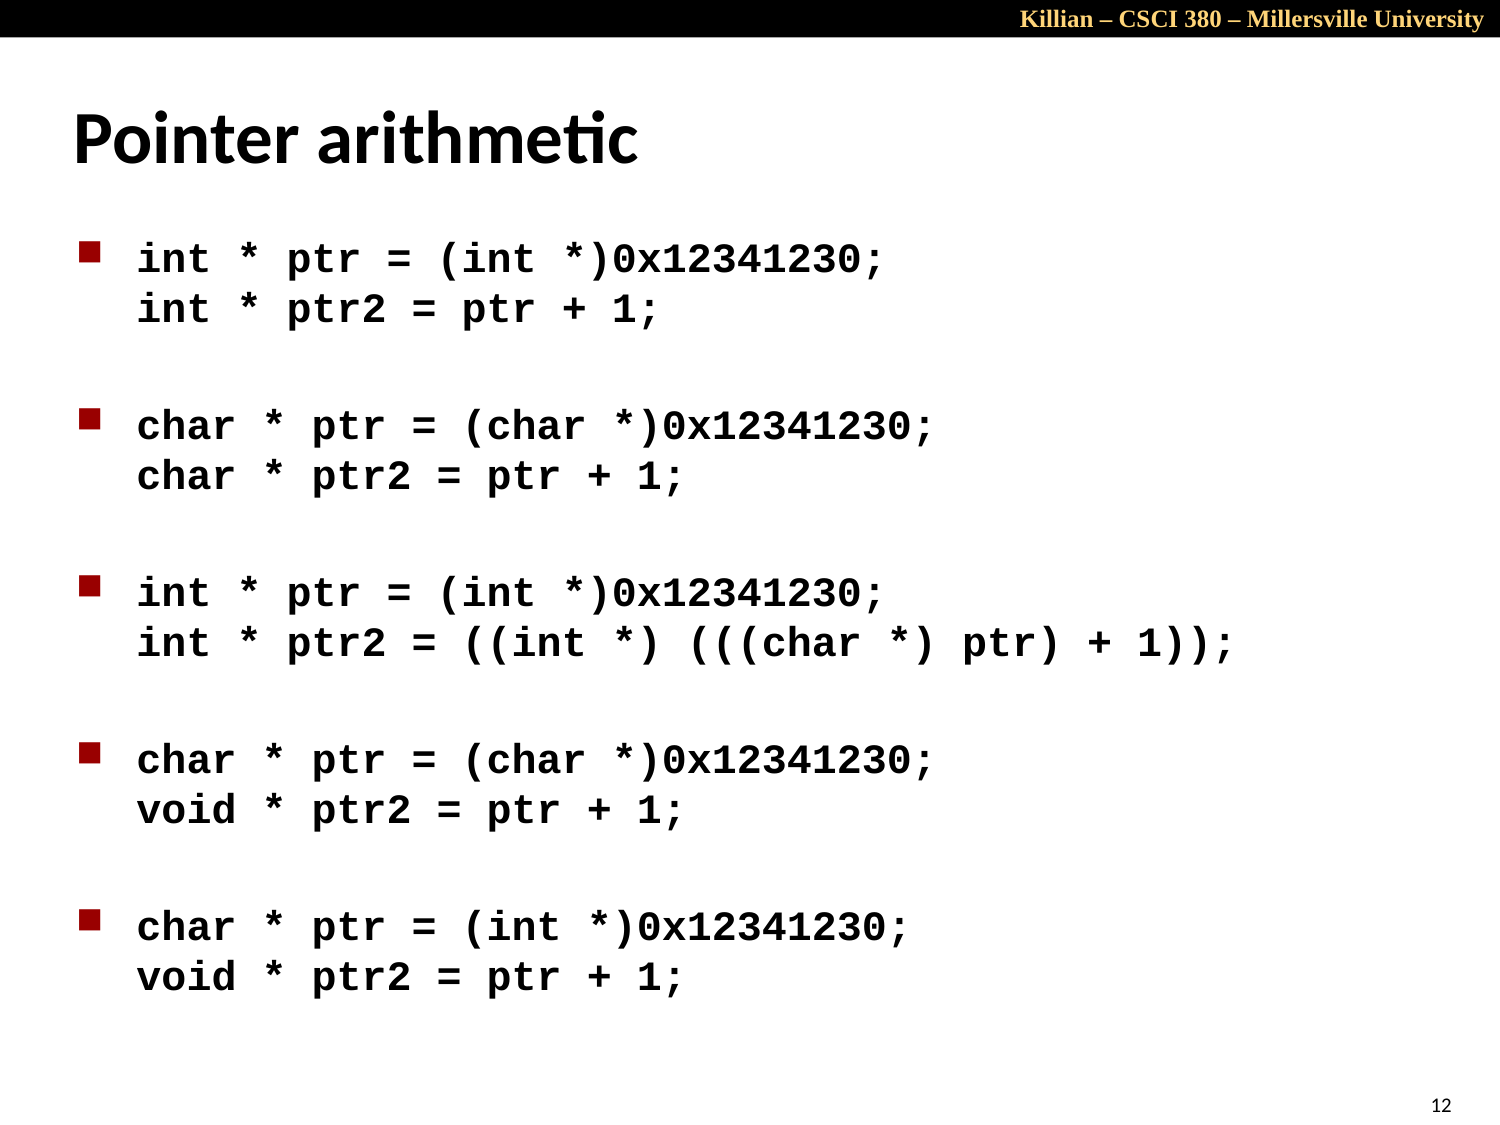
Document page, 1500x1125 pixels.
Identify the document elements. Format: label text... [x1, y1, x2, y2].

list int * ptr = (int *)0x12341230; int * ptr2 = ptr + 1; char * ptr = (char *)0x12341230; char * ptr2 = ptr + 1; int * ptr = (int *)0x12341230; int * ptr2 = ((int *) (((char *) ptr) + 1)); char * ptr = (char *)0x12341230; void * ptr2 = ptr + 1; char * ptr = (int *)0x12341230; void * ptr2 = ptr + 1; [64, 223, 1361, 1040]
title Pointer arithmetic [58, 71, 1305, 197]
